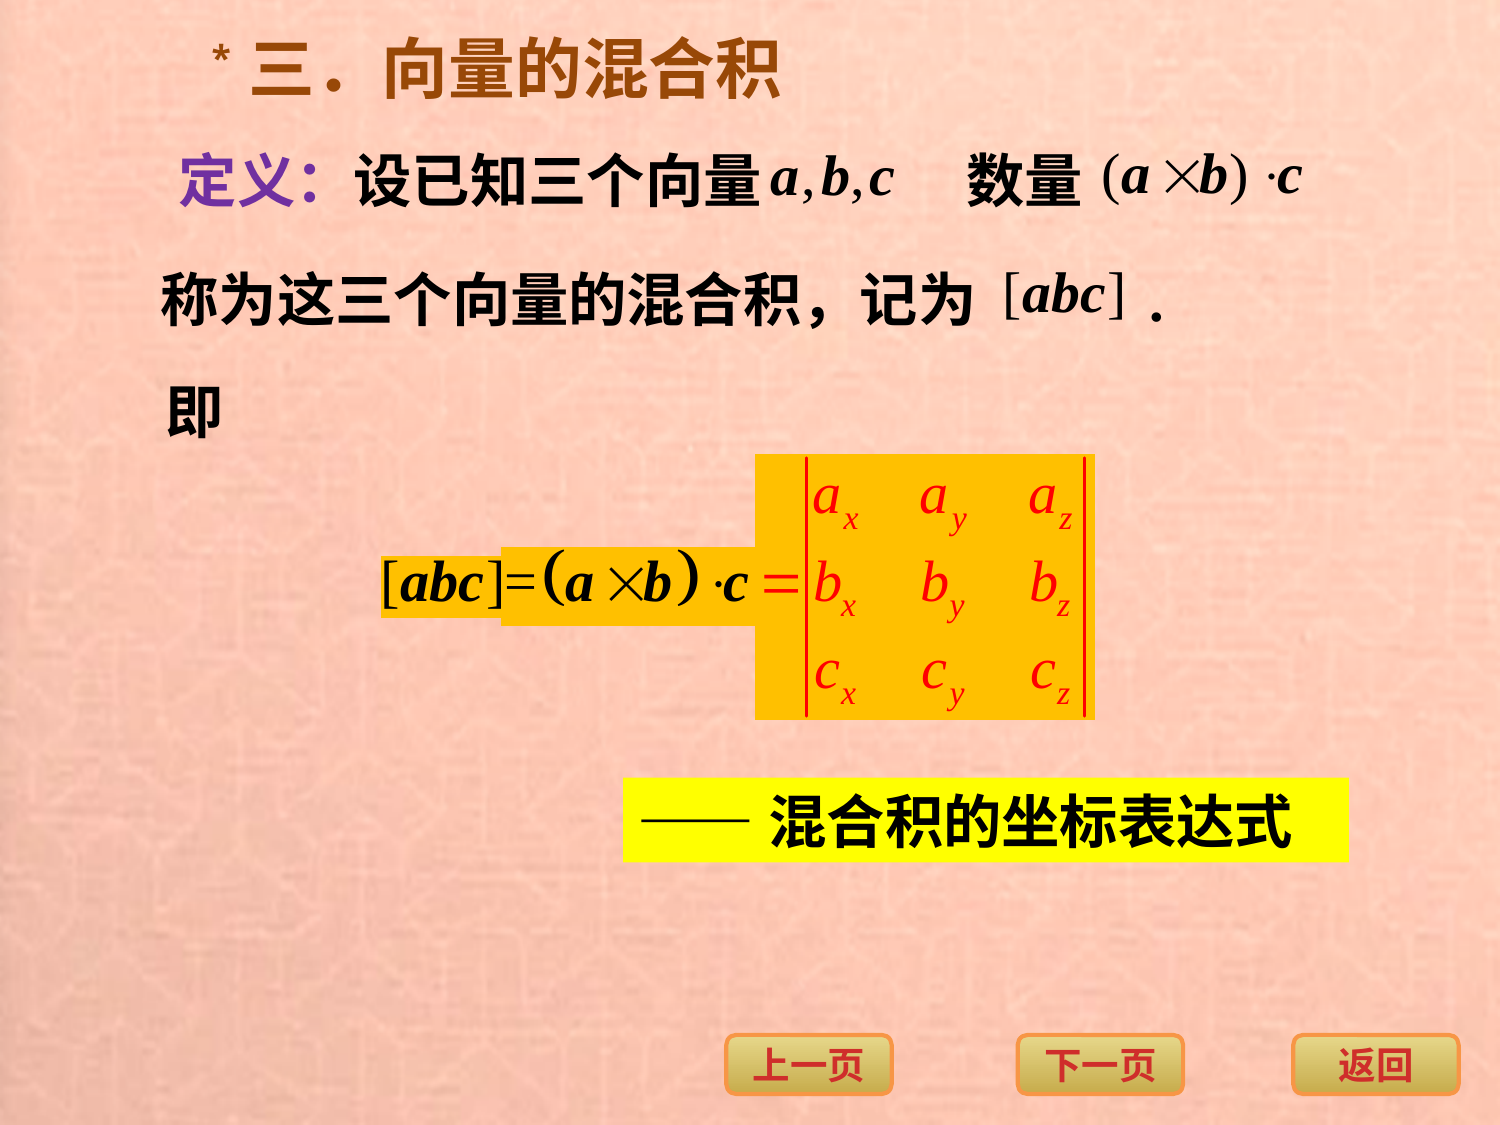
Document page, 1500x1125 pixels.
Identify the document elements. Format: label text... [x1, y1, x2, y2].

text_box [768, 150, 913, 211]
picture [0, 1, 1500, 1125]
text_box 即 [150, 367, 239, 453]
text_box 数量 [951, 137, 1098, 222]
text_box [1003, 267, 1128, 330]
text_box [500, 547, 756, 627]
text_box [754, 453, 1095, 721]
text_box ——混合积的坐标表达式 [623, 777, 1349, 863]
text_box *三．向量的混合积 [194, 19, 951, 114]
text_box 称为这三个向量的混合积，记为 . [146, 255, 1179, 341]
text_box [381, 555, 495, 619]
text_box 定义：设已知三个向量 [164, 137, 777, 222]
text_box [1098, 148, 1308, 213]
